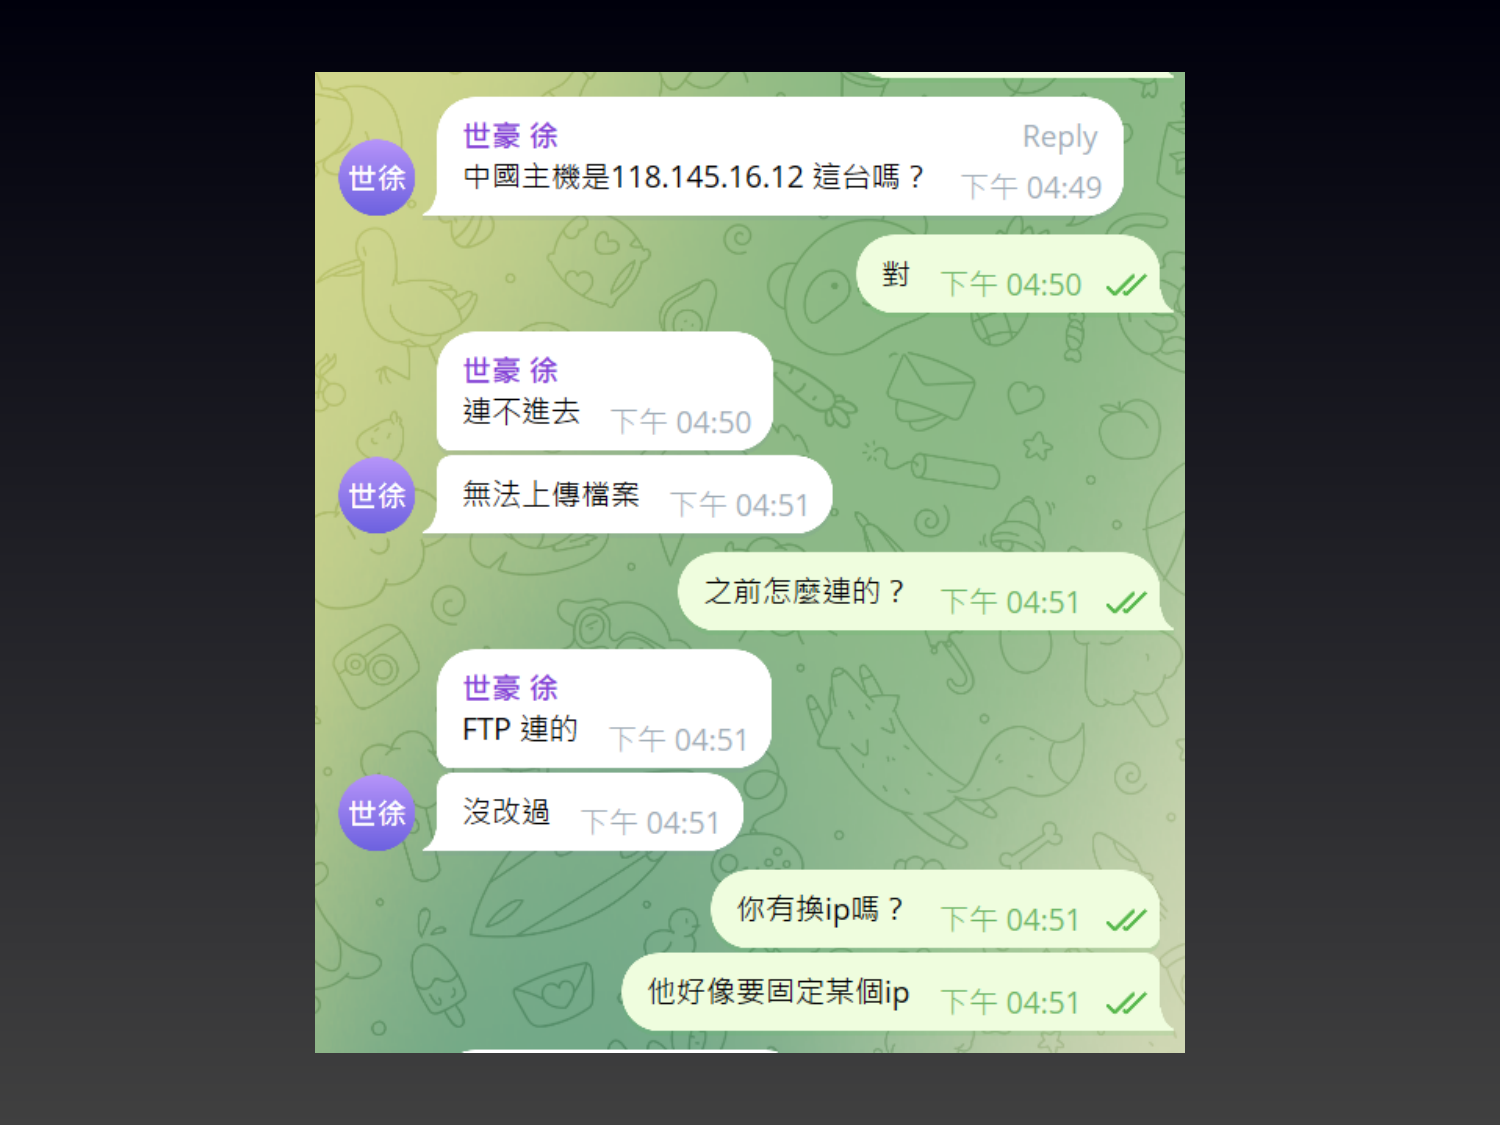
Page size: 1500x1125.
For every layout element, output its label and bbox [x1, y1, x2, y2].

picture [315, 72, 1185, 1053]
